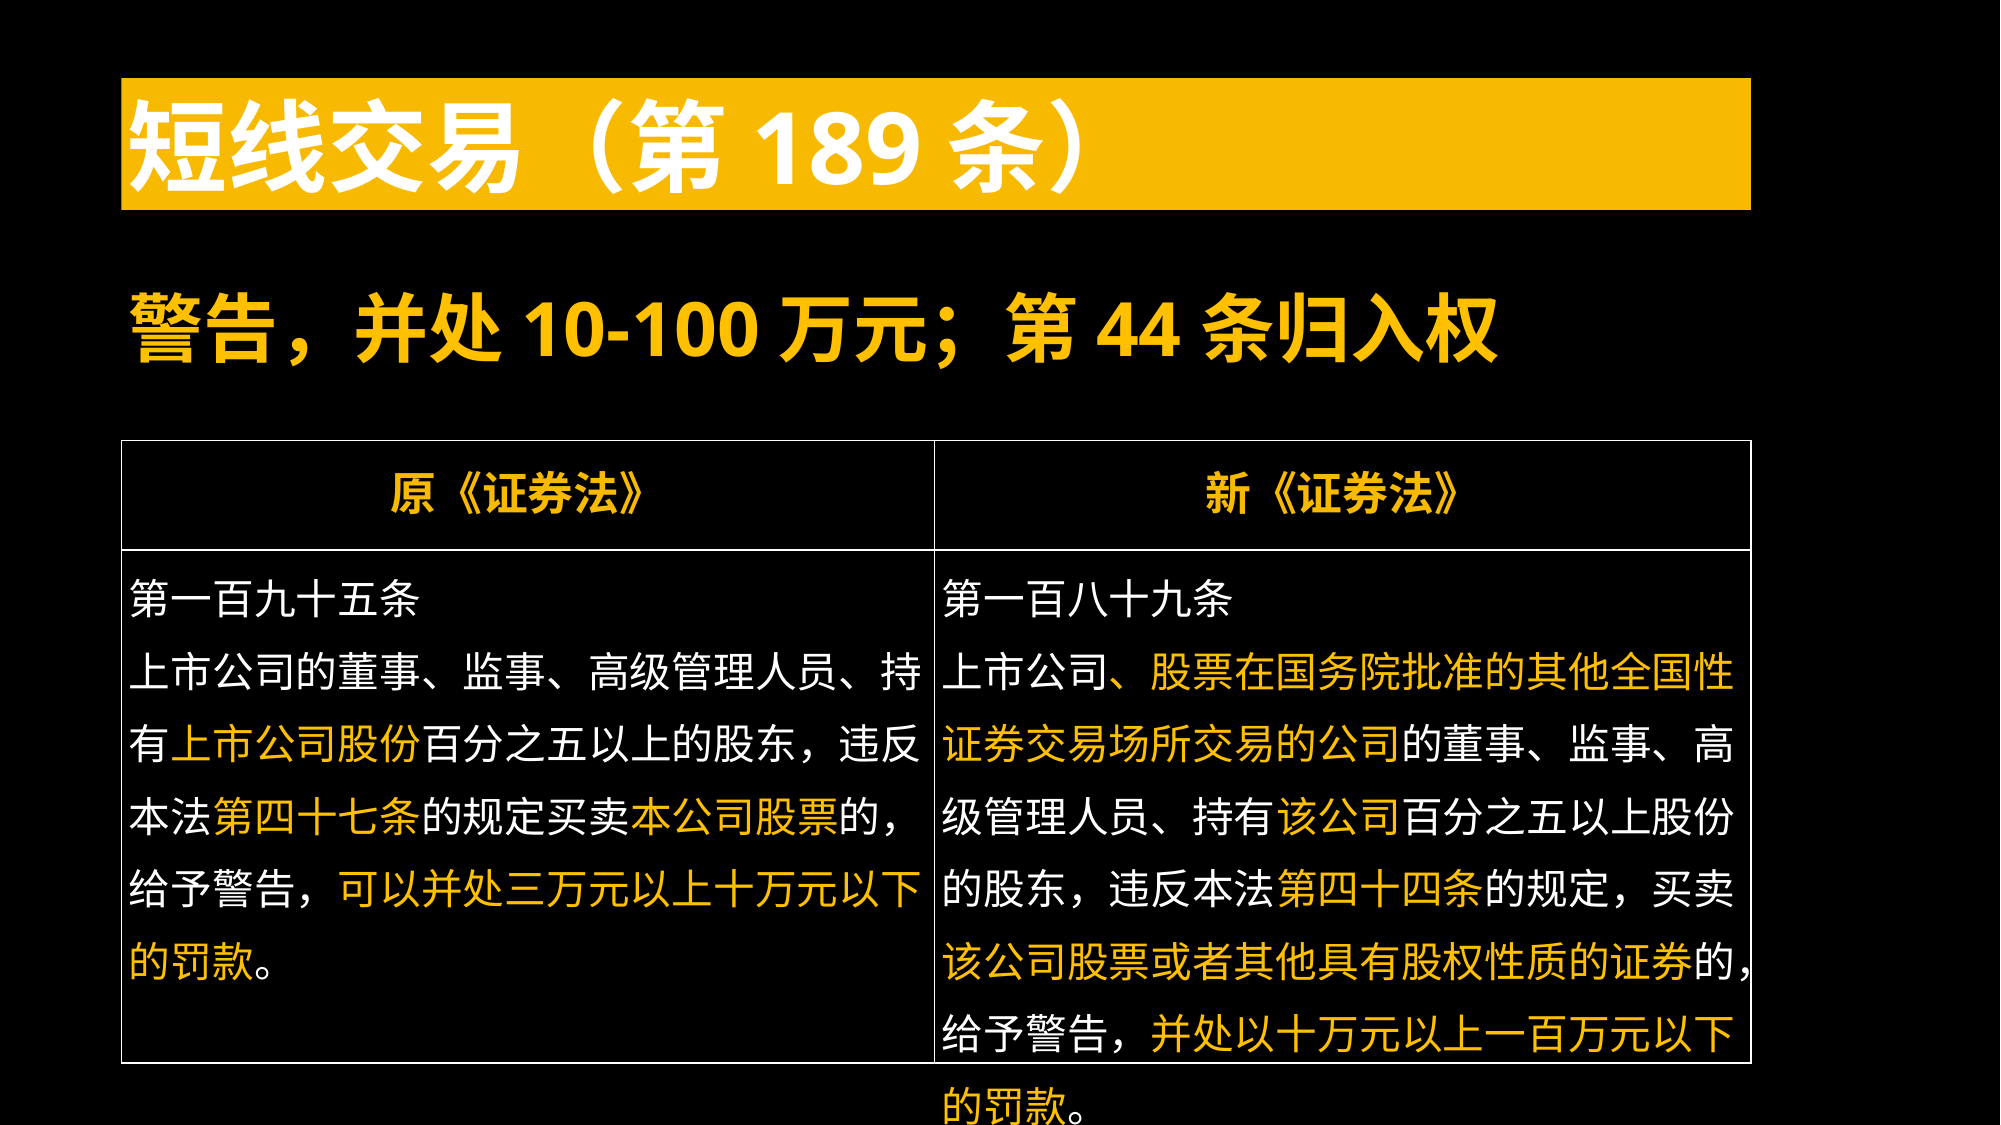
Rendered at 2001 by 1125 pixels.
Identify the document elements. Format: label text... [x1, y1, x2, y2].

table_header 原《证券法》 [122, 441, 934, 549]
text_box 短线交易（第189条） [121, 78, 1751, 210]
table_header 新《证券法》 [935, 441, 1750, 549]
table_cell 第一百八十九条 上市公司、股票在国务院批准的其他全国性证券交易场所交易的公司的董事、监事、高级管理人员、持有该公司百分之五以上股份的股东，违反本法第四十四条的规定，买卖该公司股票或者其他具有股权性质的证券的，给予警告，并处以十万元以上一百万元以下的罚款。 [935, 551, 1750, 1062]
table_cell 第一百九十五条 上市公司的董事、监事、高级管理人员、持有上市公司股份百分之五以上的股东，违反本法第四十七条的规定买卖本公司股票的，给予警告，可以并处三万元以上十万元以下的罚款。 [122, 551, 934, 1062]
text_box 警告，并处10-100万元；第44条归入权 [122, 275, 1752, 377]
